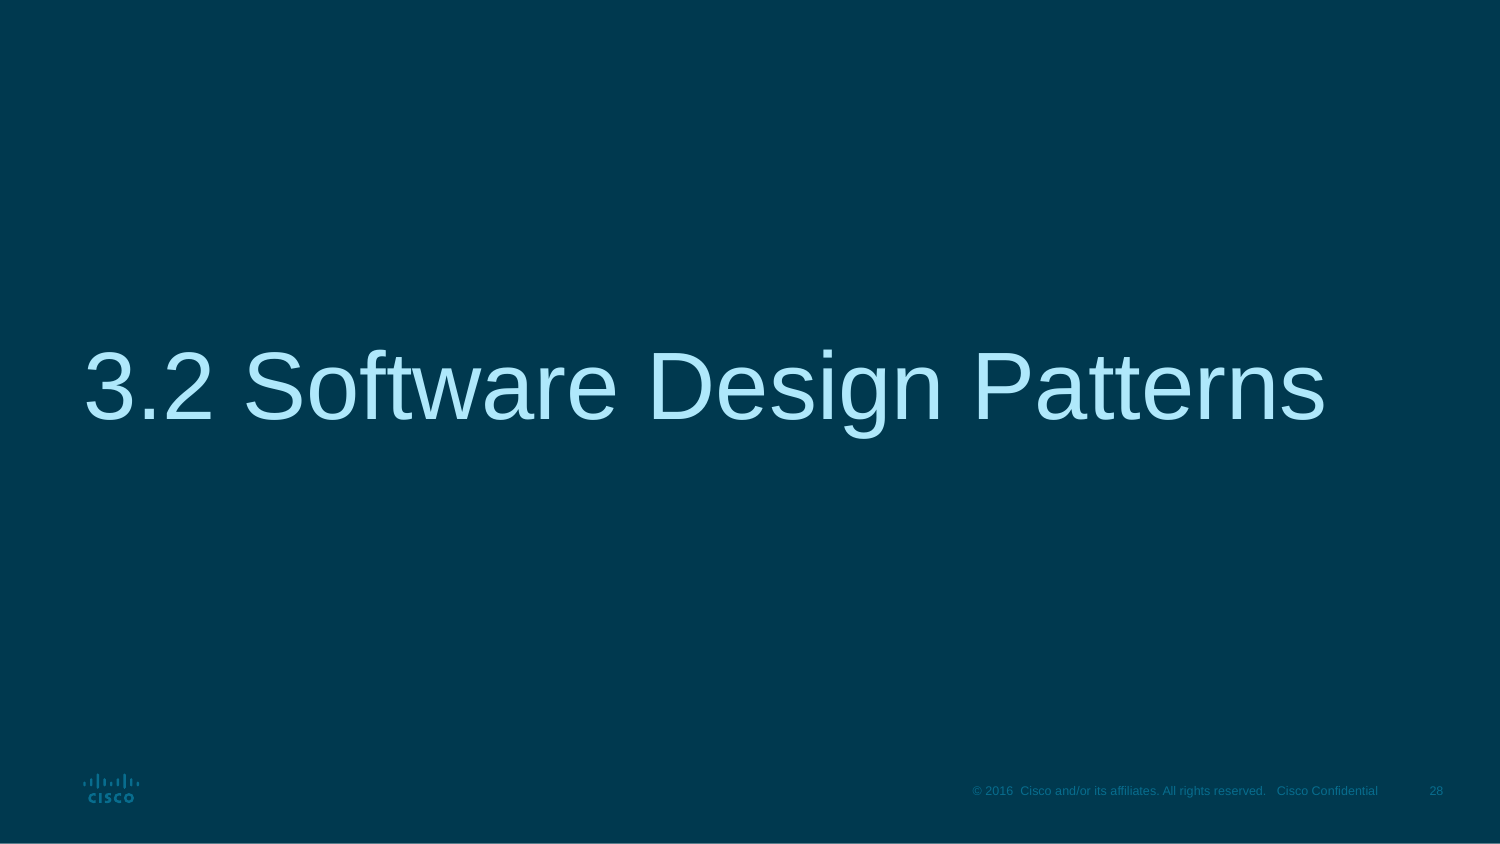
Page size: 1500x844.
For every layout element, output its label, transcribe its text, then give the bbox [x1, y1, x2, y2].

title 3.2 Software Design Patterns [68, 277, 1420, 446]
